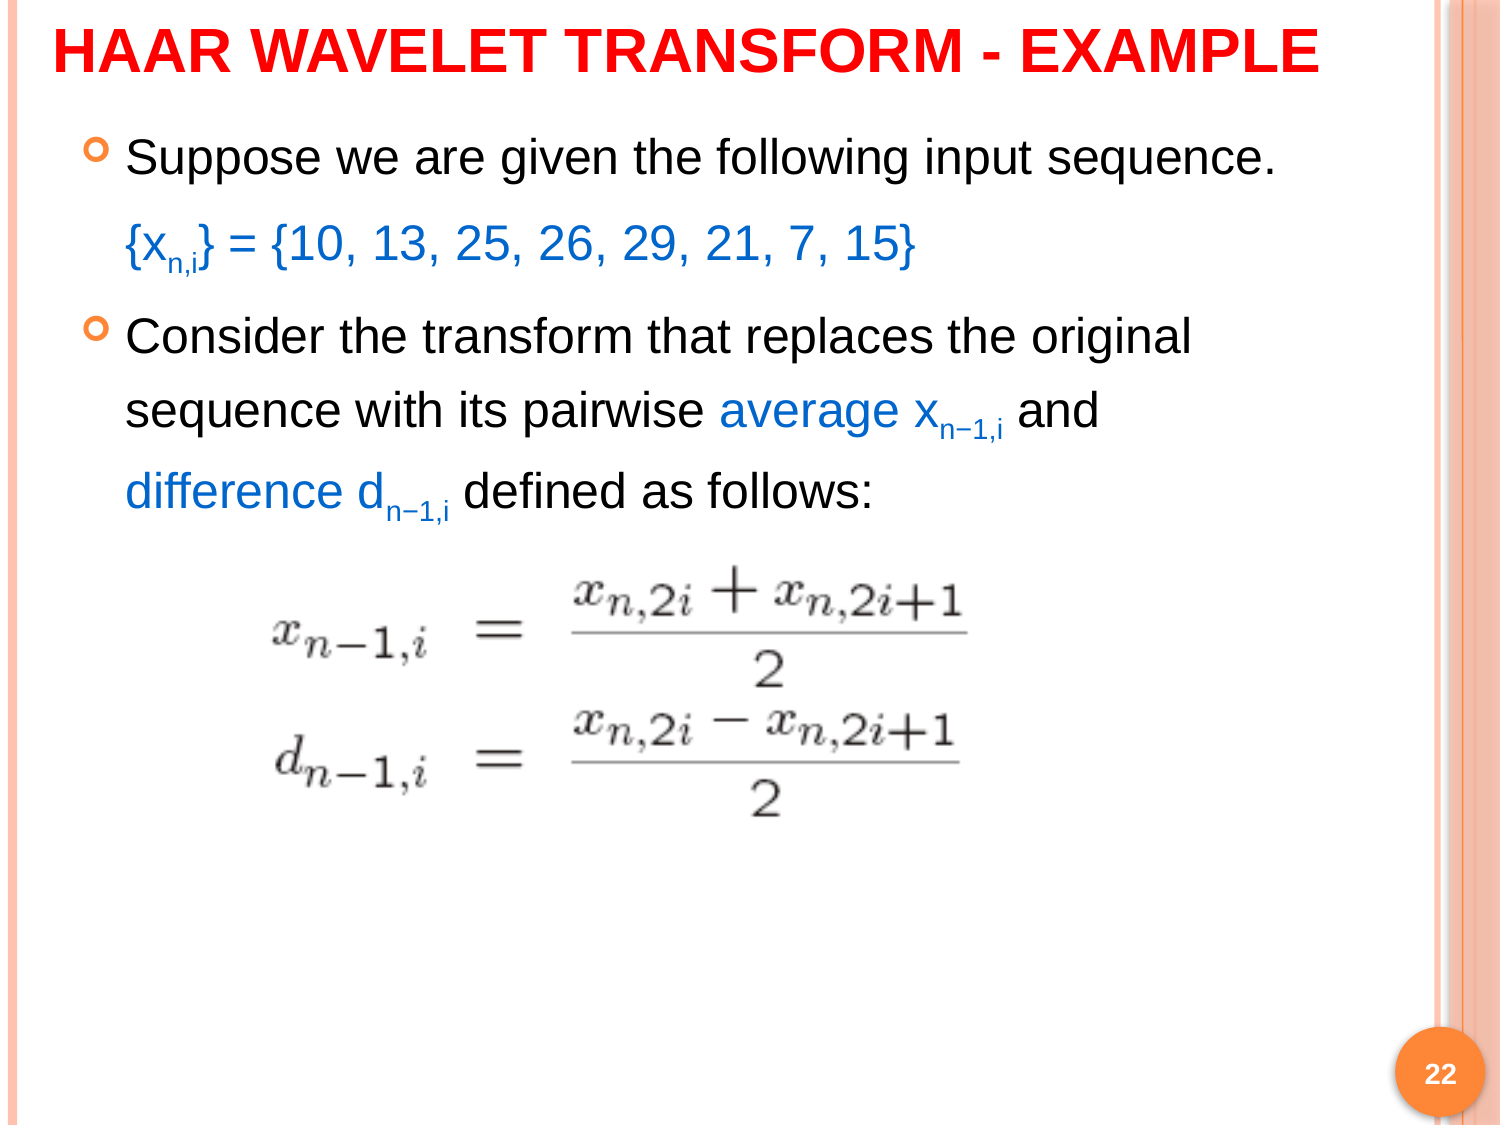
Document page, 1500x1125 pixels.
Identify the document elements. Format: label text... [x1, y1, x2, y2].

list Suppose we are given the following input sequence. {xn,i} = {10, 13, 25, 26, 29, 21, 7, 15} Consider the transform that replaces the original sequence with its pairwise average xn−1,i and difference dn−1,i defined as follows: [65, 105, 1391, 1018]
picture [236, 560, 1000, 834]
title Haar Wavelet Transform - Example [37, 12, 1425, 93]
slide_number 22 [1390, 1029, 1491, 1116]
